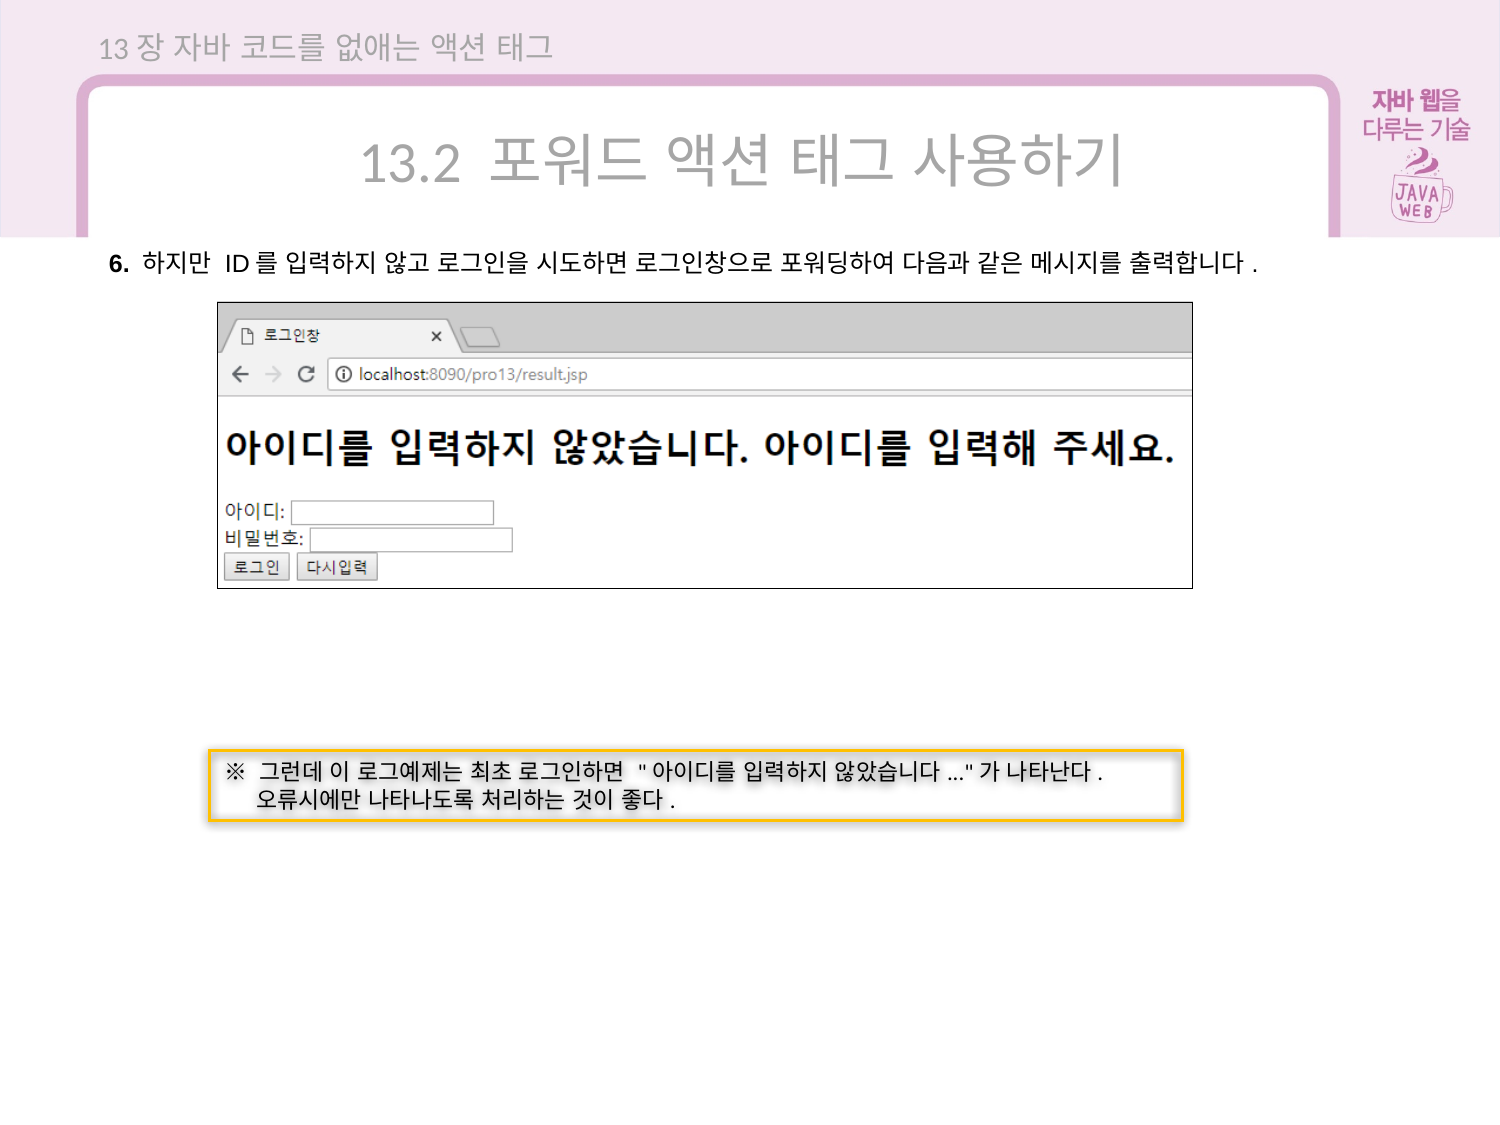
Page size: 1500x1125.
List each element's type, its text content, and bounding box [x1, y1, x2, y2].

picture [0, 0, 1500, 1125]
text_box 13장 자바 코드를 없애는 액션 태그 [82, 0, 1133, 74]
text_box 6. 하지만 ID를 입력하지 않고 로그인을 시도하면 로그인창으로 포워딩하여 다음과 같은 메시지를 출력합니다. [94, 239, 1391, 285]
text_box ※ 그런데 이 로그예제는 최초 로그인하면 "아이디를 입력하지 않았습니다..."가 나타난다. 오류시에만 나타나도록 처리하는 것이 좋다. [208, 749, 1184, 822]
text_box 13.2 포워드 액션 태그 사용하기 [217, 117, 1268, 202]
